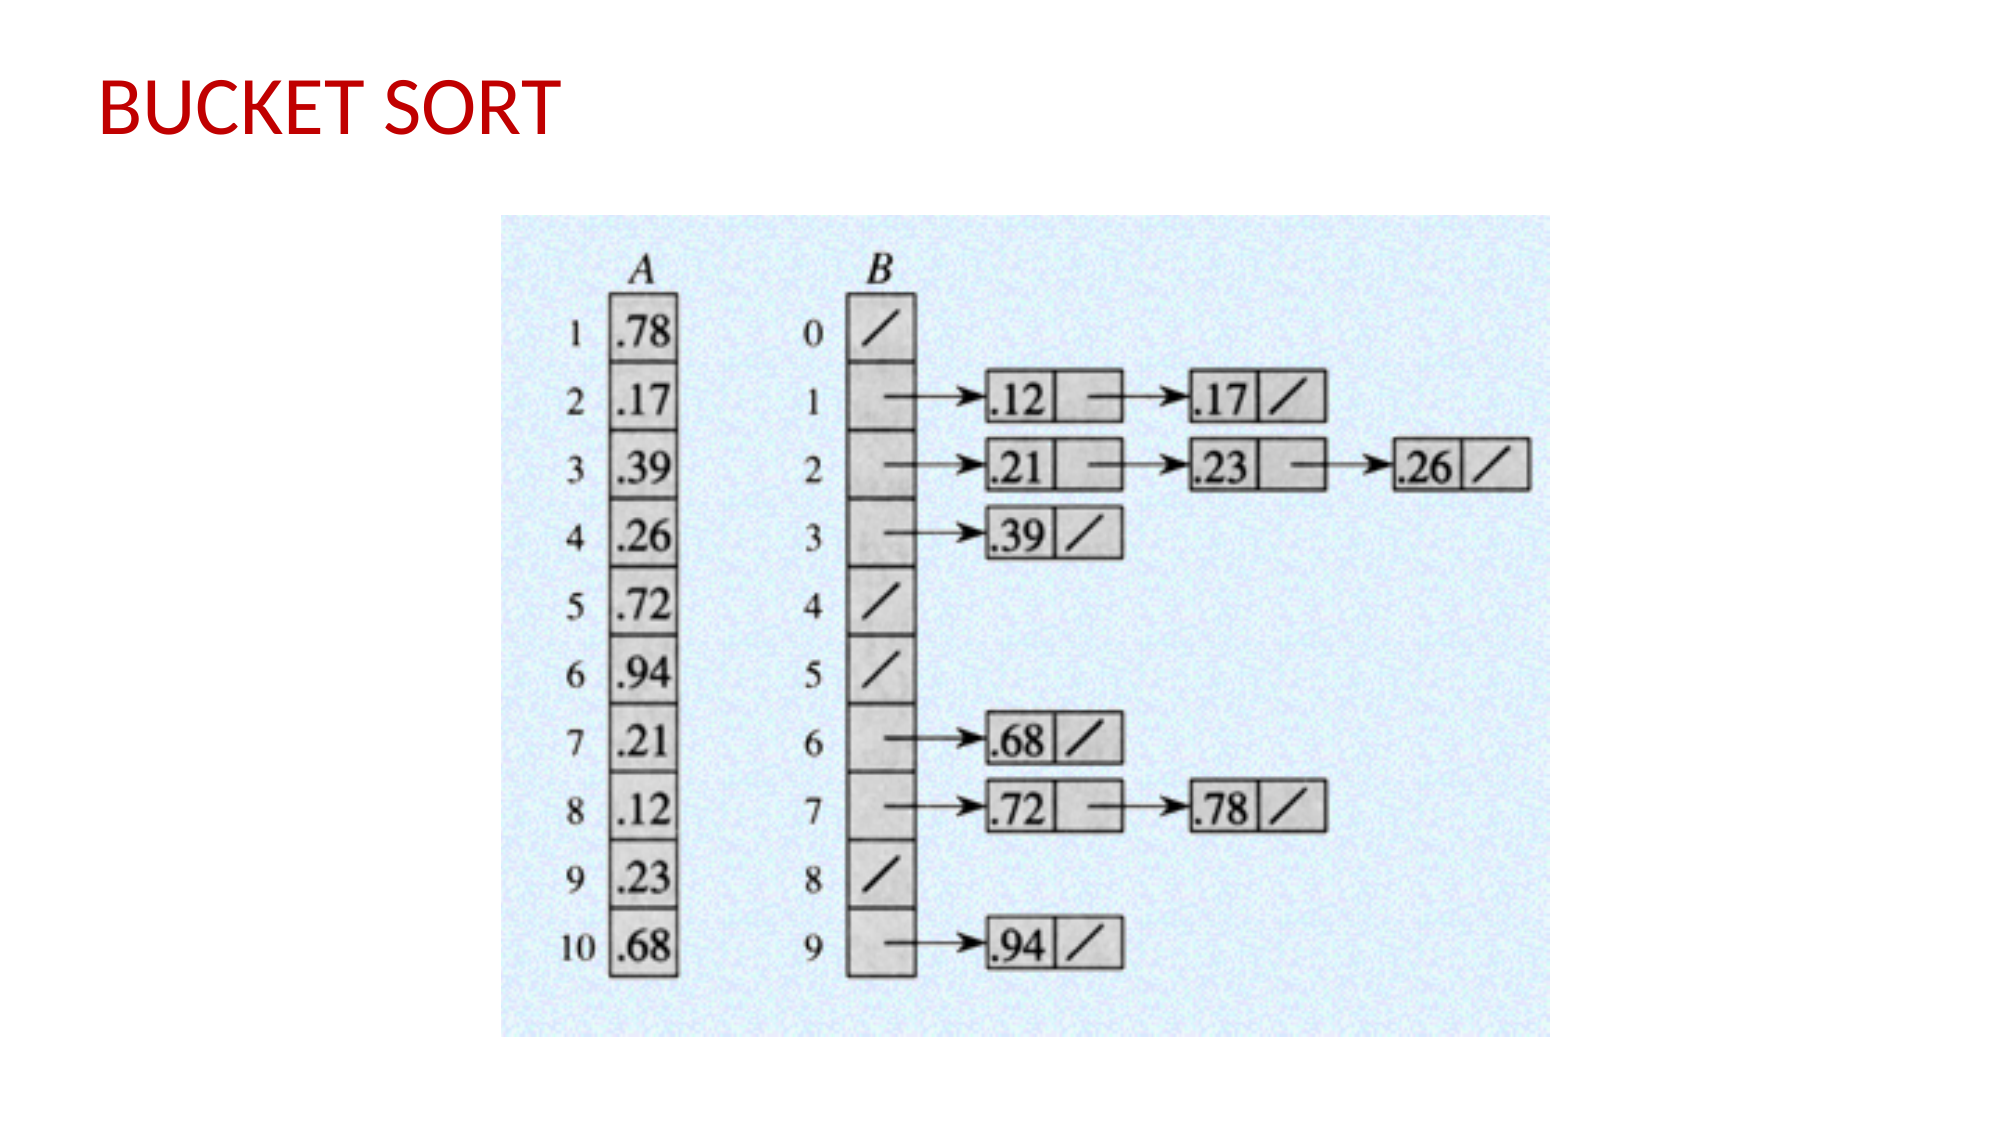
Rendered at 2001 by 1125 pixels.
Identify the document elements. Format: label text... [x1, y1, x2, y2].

text_box BUCKET SORT [82, 43, 831, 159]
picture [501, 215, 1550, 1037]
